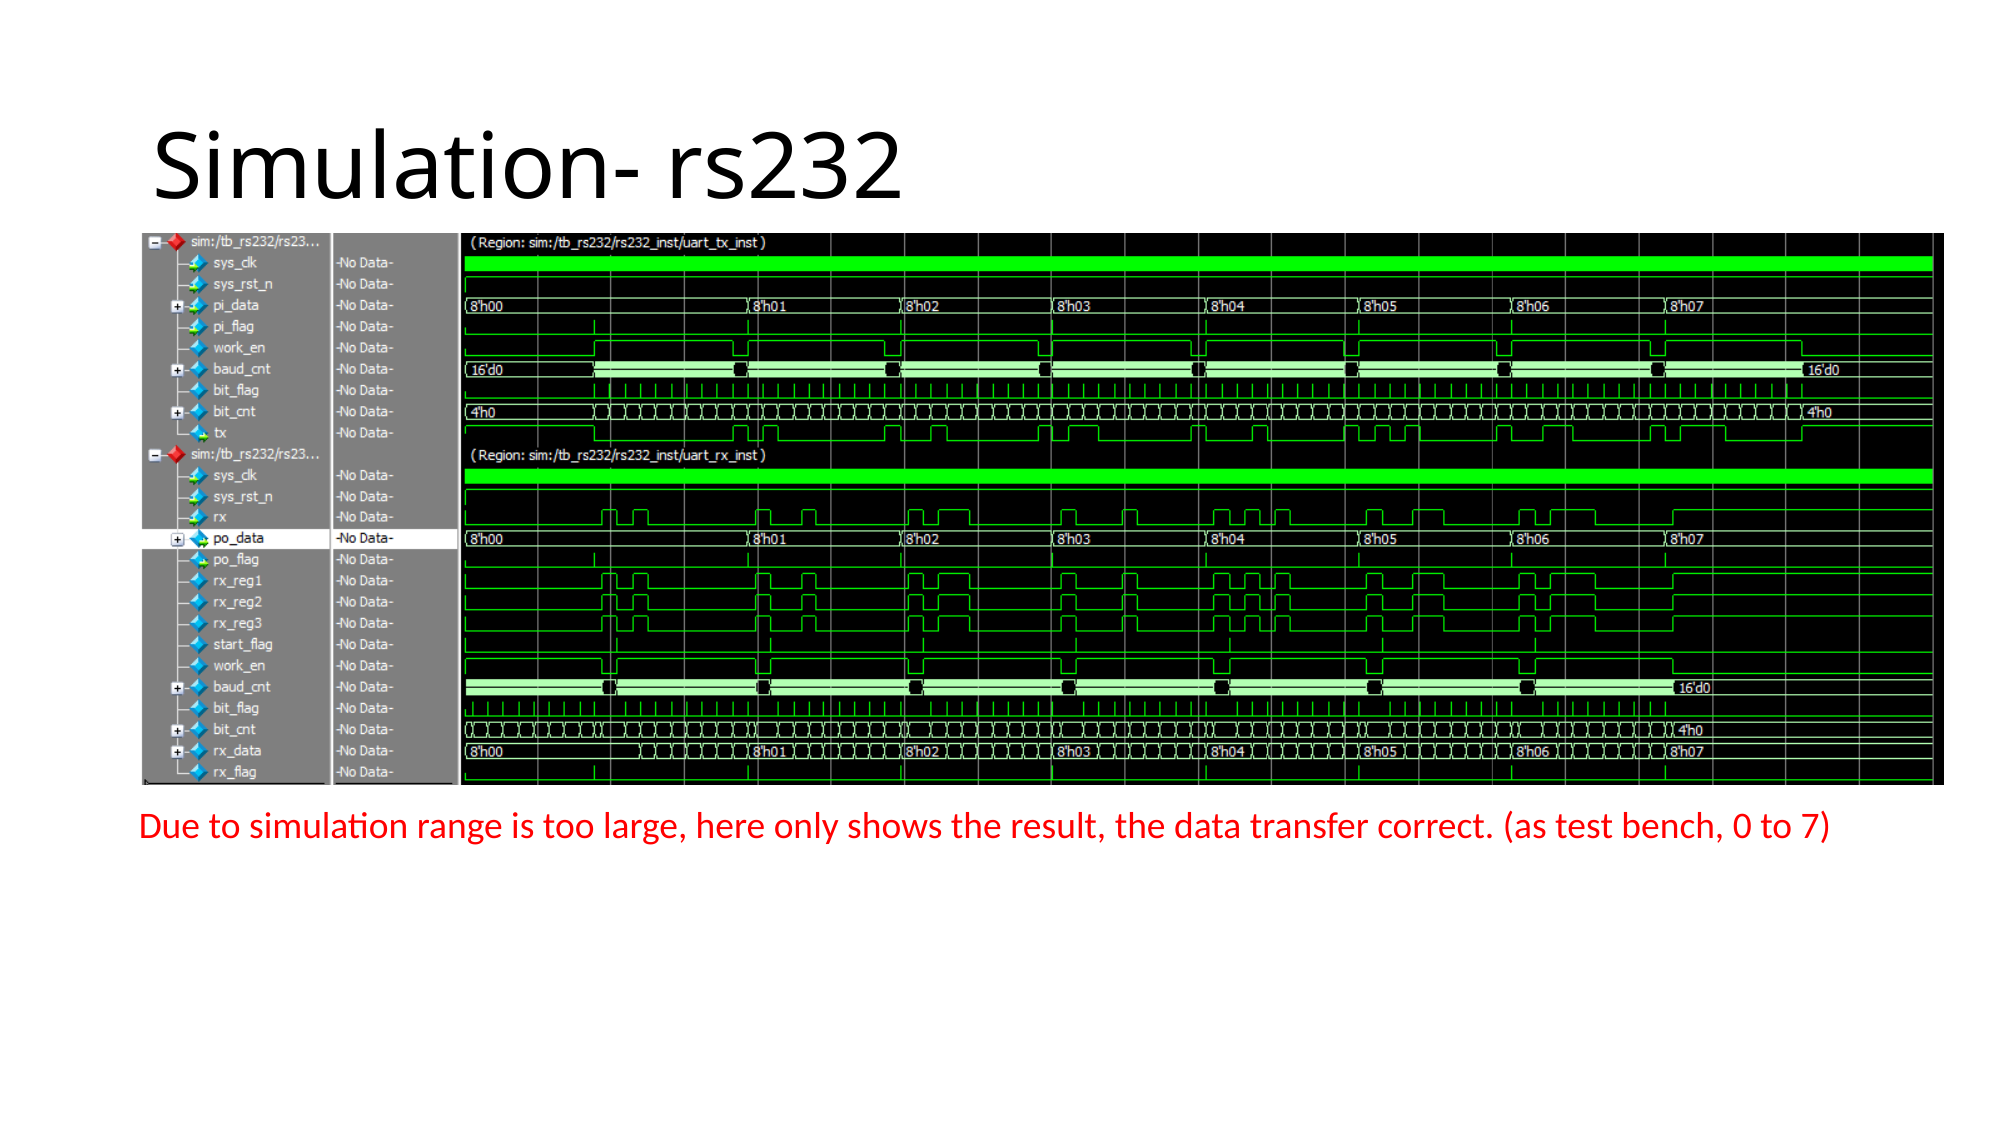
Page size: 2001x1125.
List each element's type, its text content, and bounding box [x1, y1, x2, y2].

text_box Due to simulation range is too large, here only shows the result, the data transfer correct. (as test bench, 0 to 7) [123, 793, 2000, 854]
title Simulation- rs232 [137, 59, 1863, 233]
picture [137, 233, 1944, 785]
